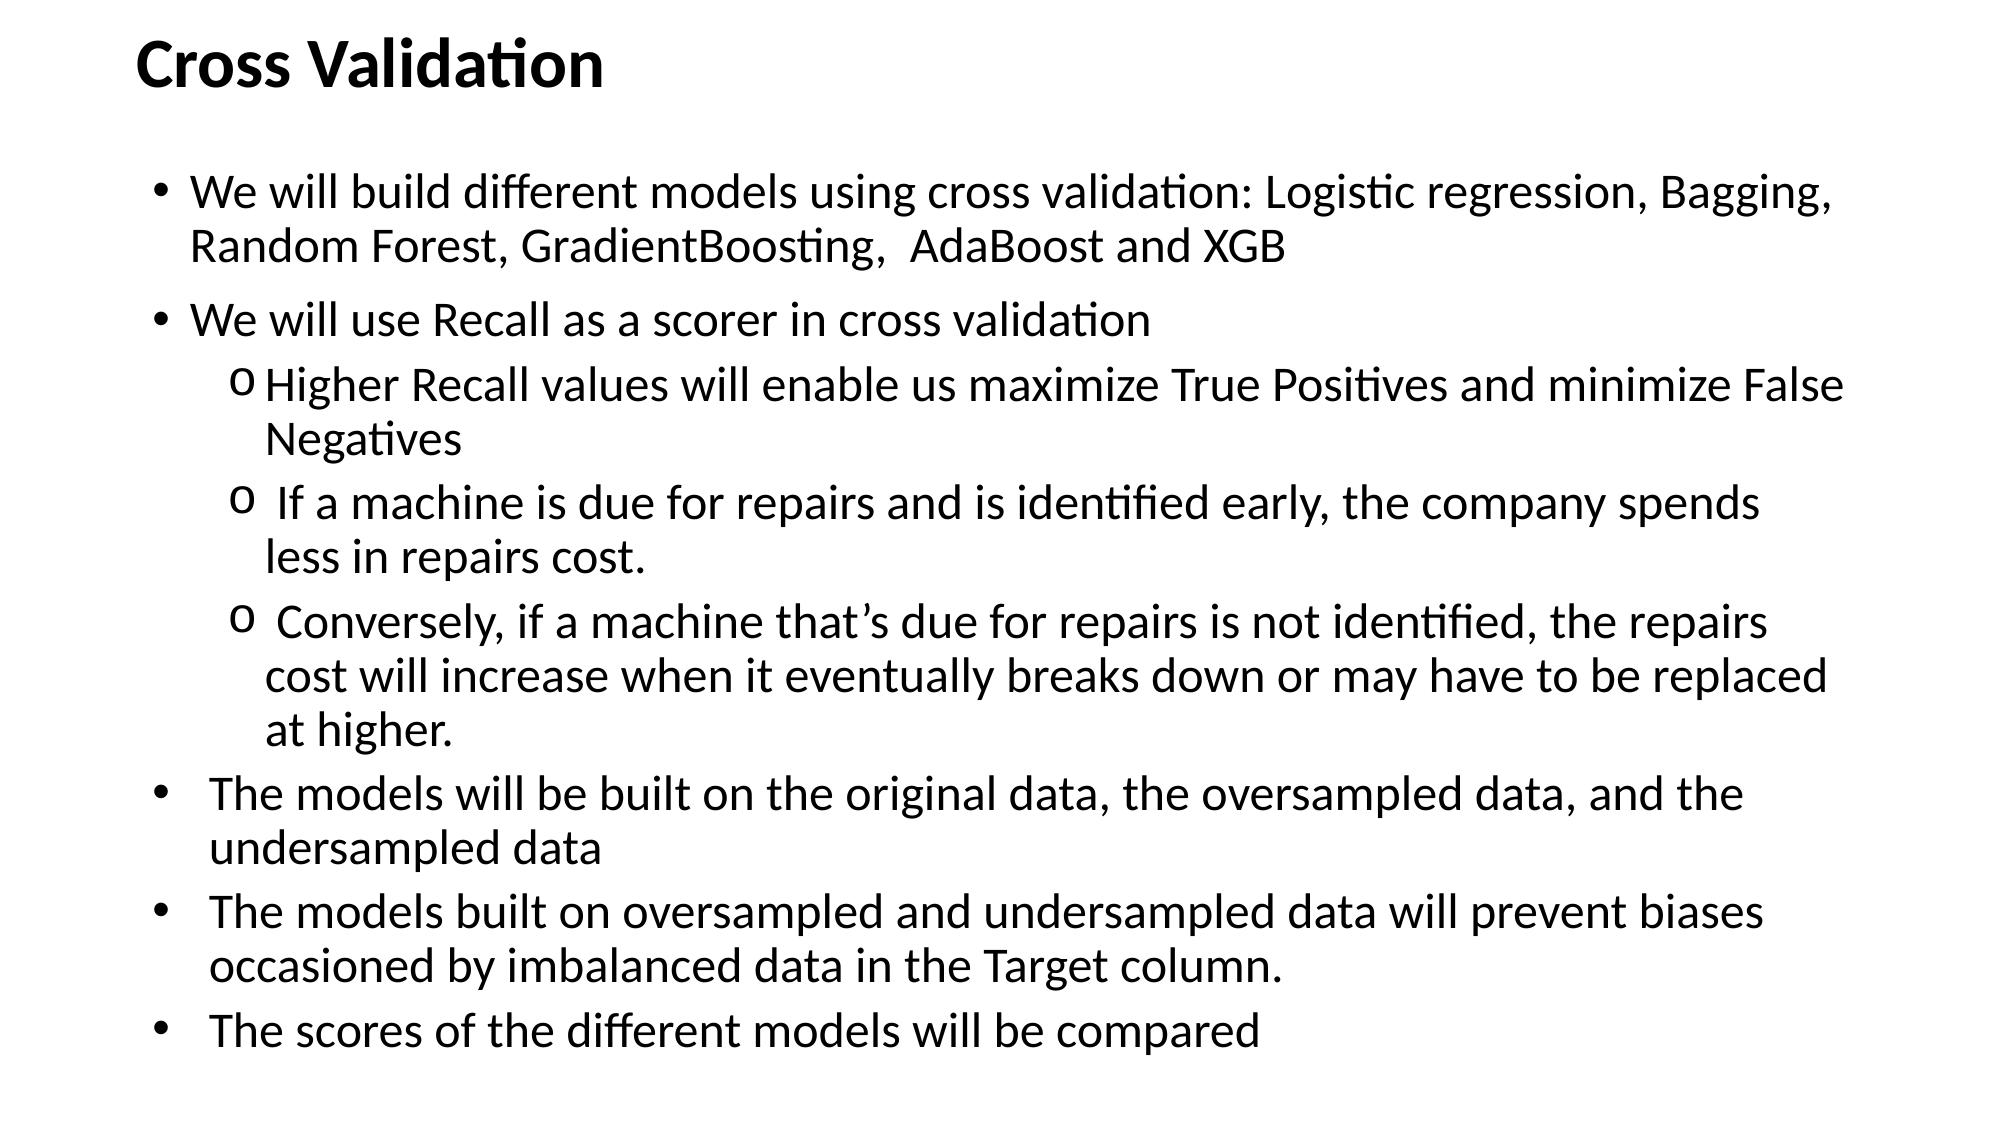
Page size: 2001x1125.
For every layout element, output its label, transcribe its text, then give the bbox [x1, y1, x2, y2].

list We will build different models using cross validation: Logistic regression, Bagging, Random Forest, GradientBoosting, AdaBoost and XGB We will use Recall as a scorer in cross validation Higher Recall values will enable us maximize True Positives and minimize False Negatives If a machine is due for repairs and is identified early, the company spends less in repairs cost. Conversely, if a machine that’s due for repairs is not identified, the repairs cost will increase when it eventually breaks down or may have to be replaced at higher. The models will be built on the original data, the oversampled data, and the undersampled data The models built on oversampled and undersampled data will prevent biases occasioned by imbalanced data in the Target column. The scores of the different models will be compared [137, 157, 1863, 1107]
title Cross Validation [121, 25, 1846, 104]
